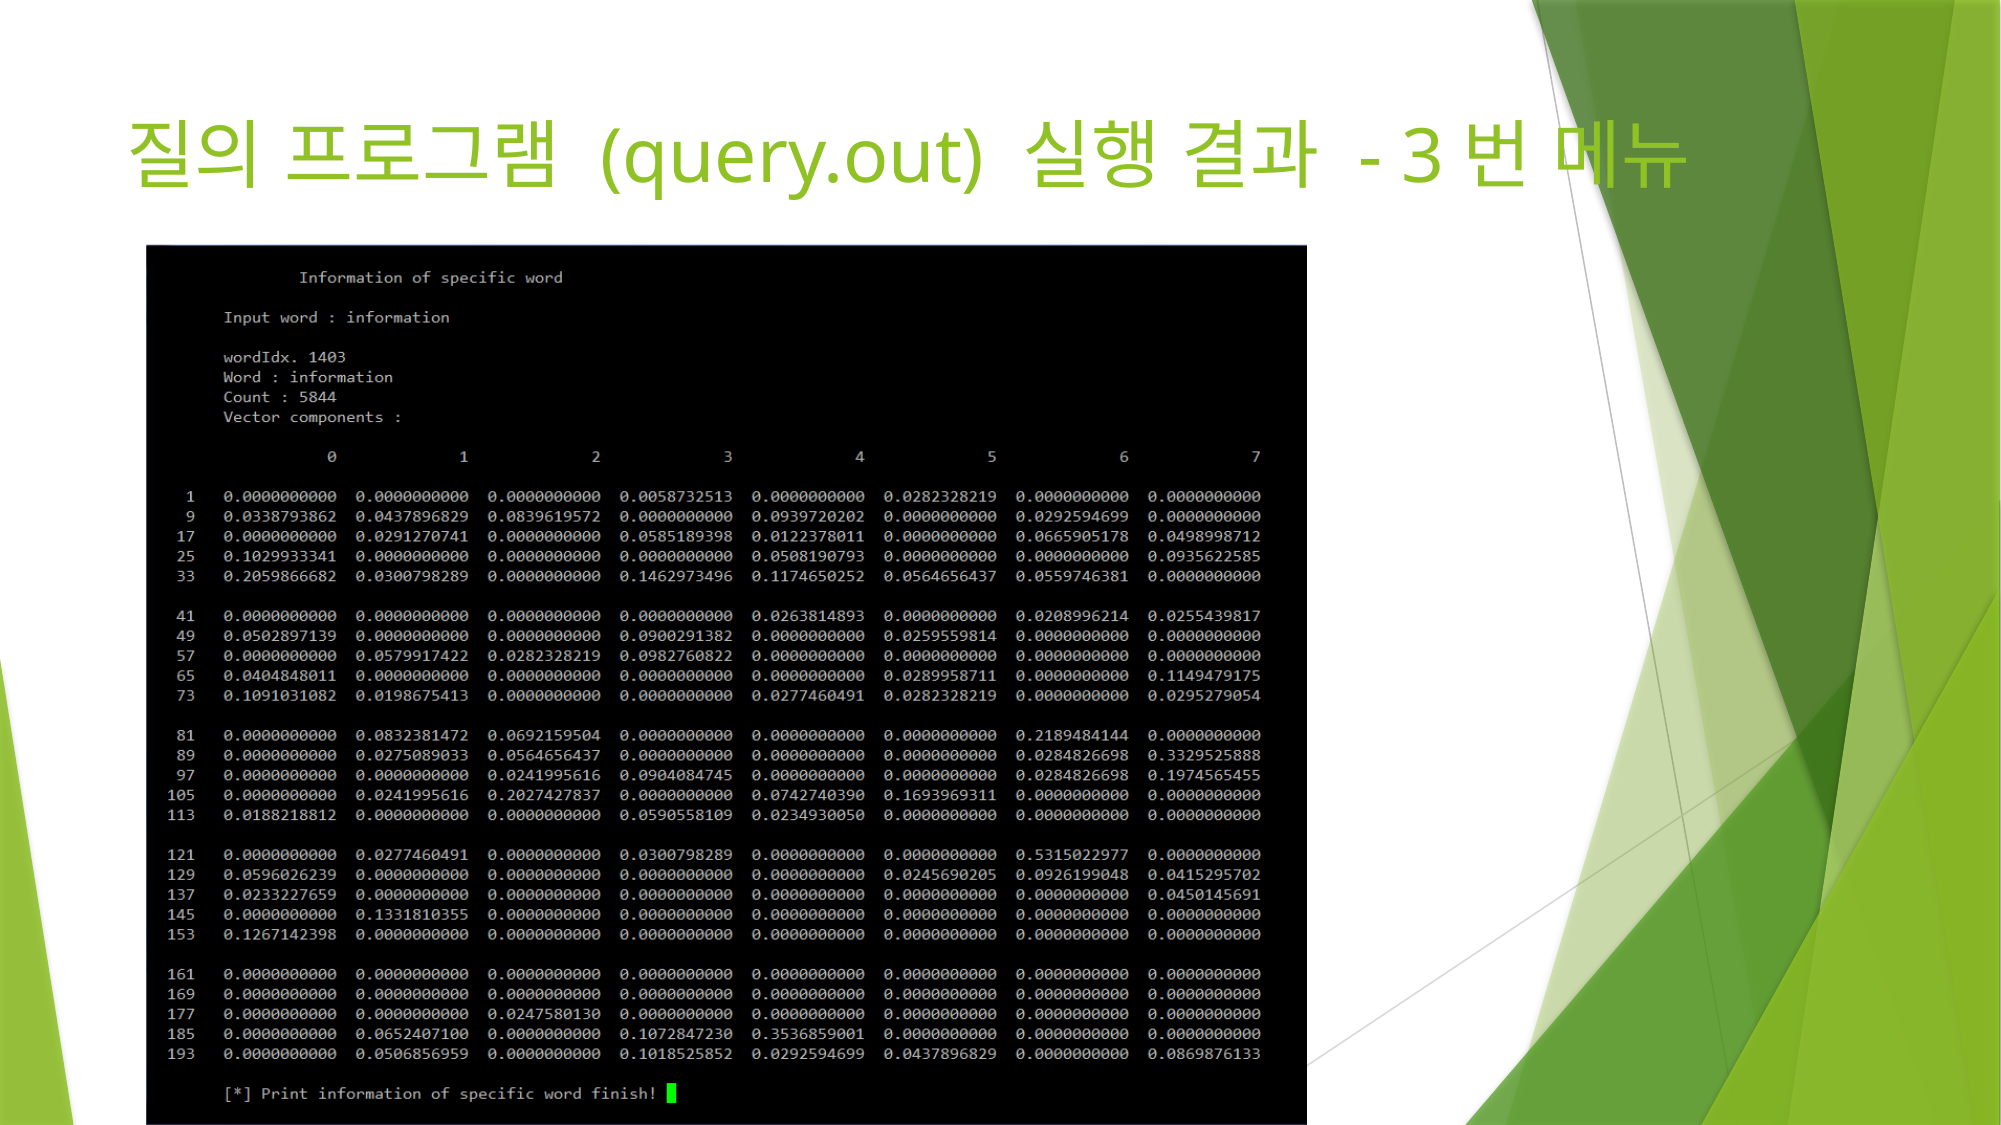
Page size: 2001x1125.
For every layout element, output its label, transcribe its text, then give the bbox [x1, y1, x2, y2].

title 질의 프로그램 (query.out) 실행 결과 - 3번 메뉴 [111, 99, 1755, 317]
picture [146, 244, 1307, 1125]
